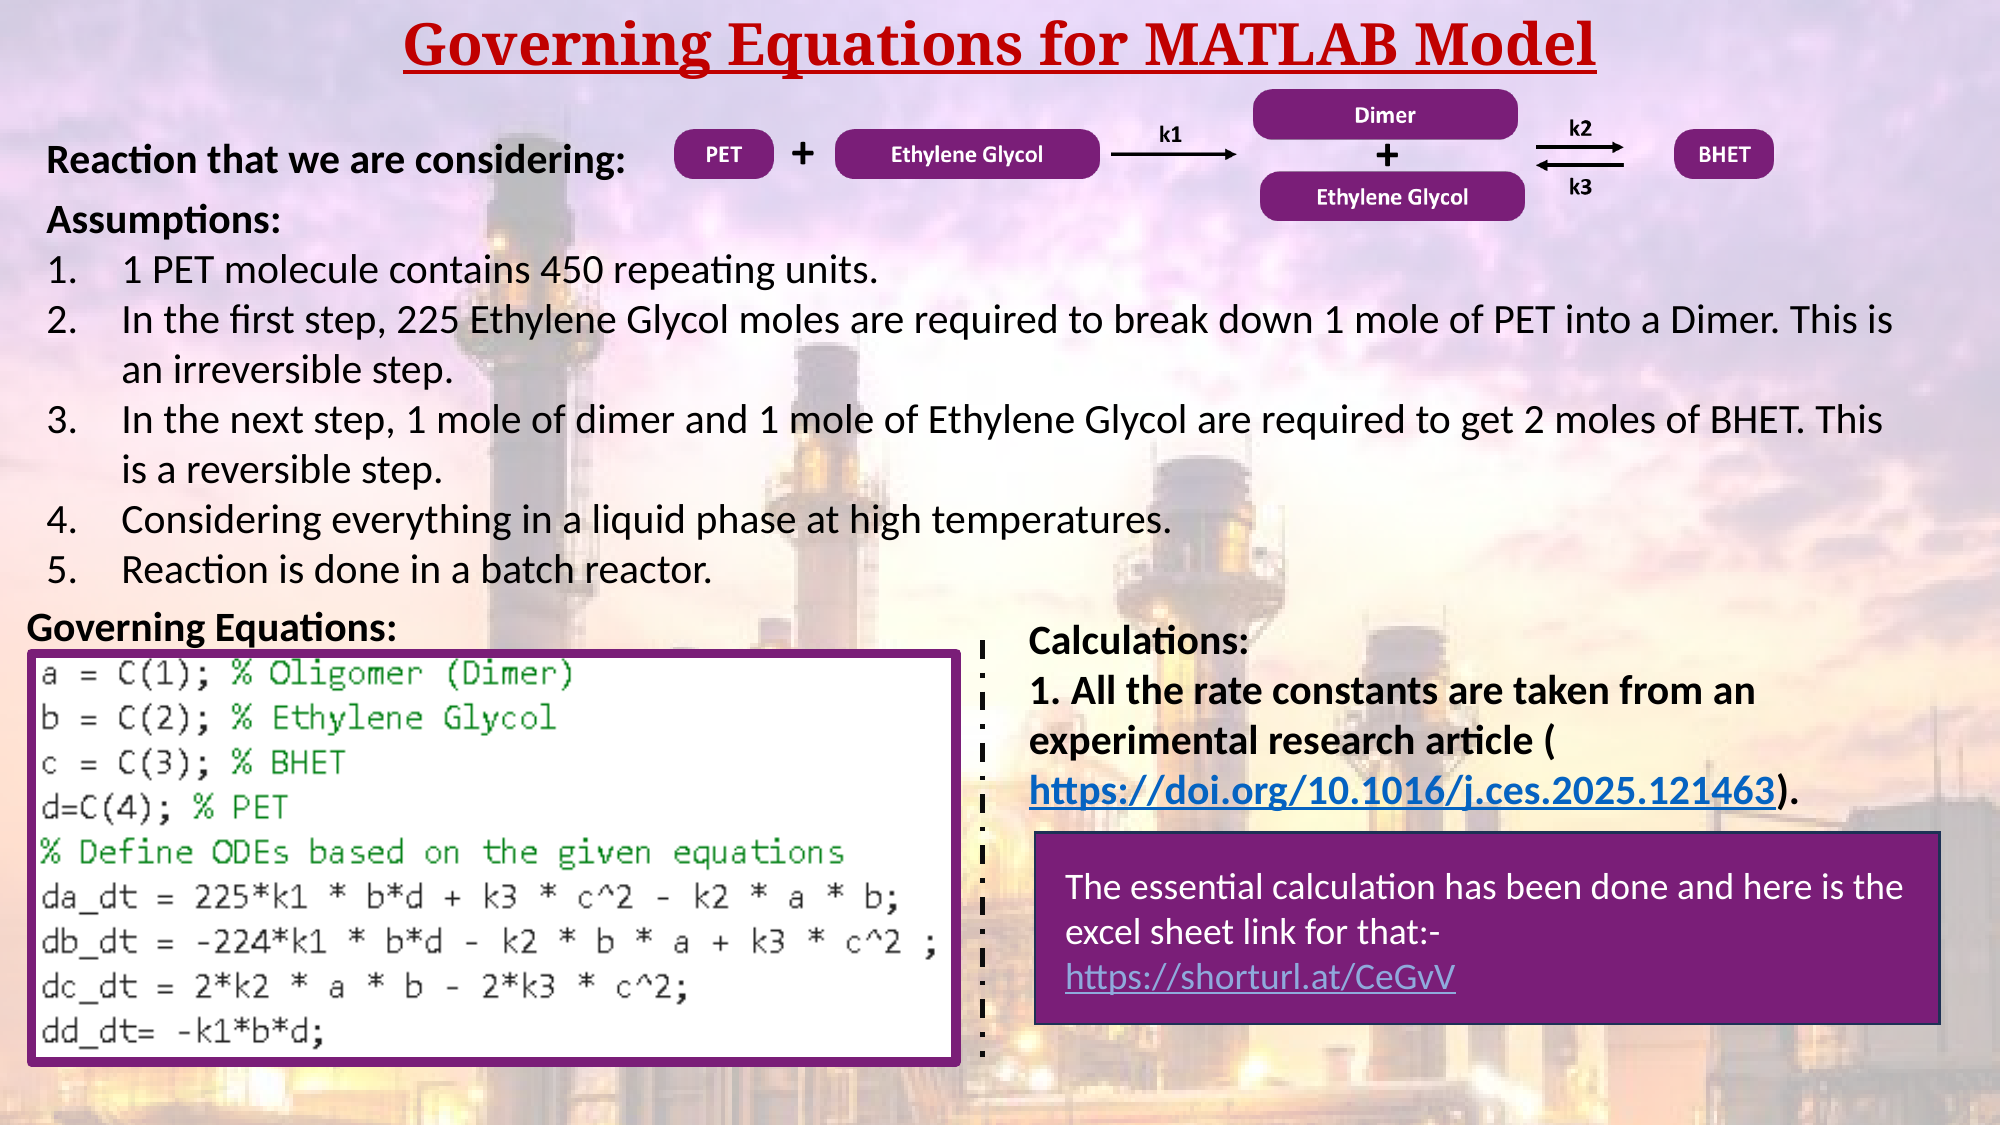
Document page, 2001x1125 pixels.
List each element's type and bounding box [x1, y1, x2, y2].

picture [0, 0, 2000, 1125]
text_box [1034, 832, 1948, 1097]
